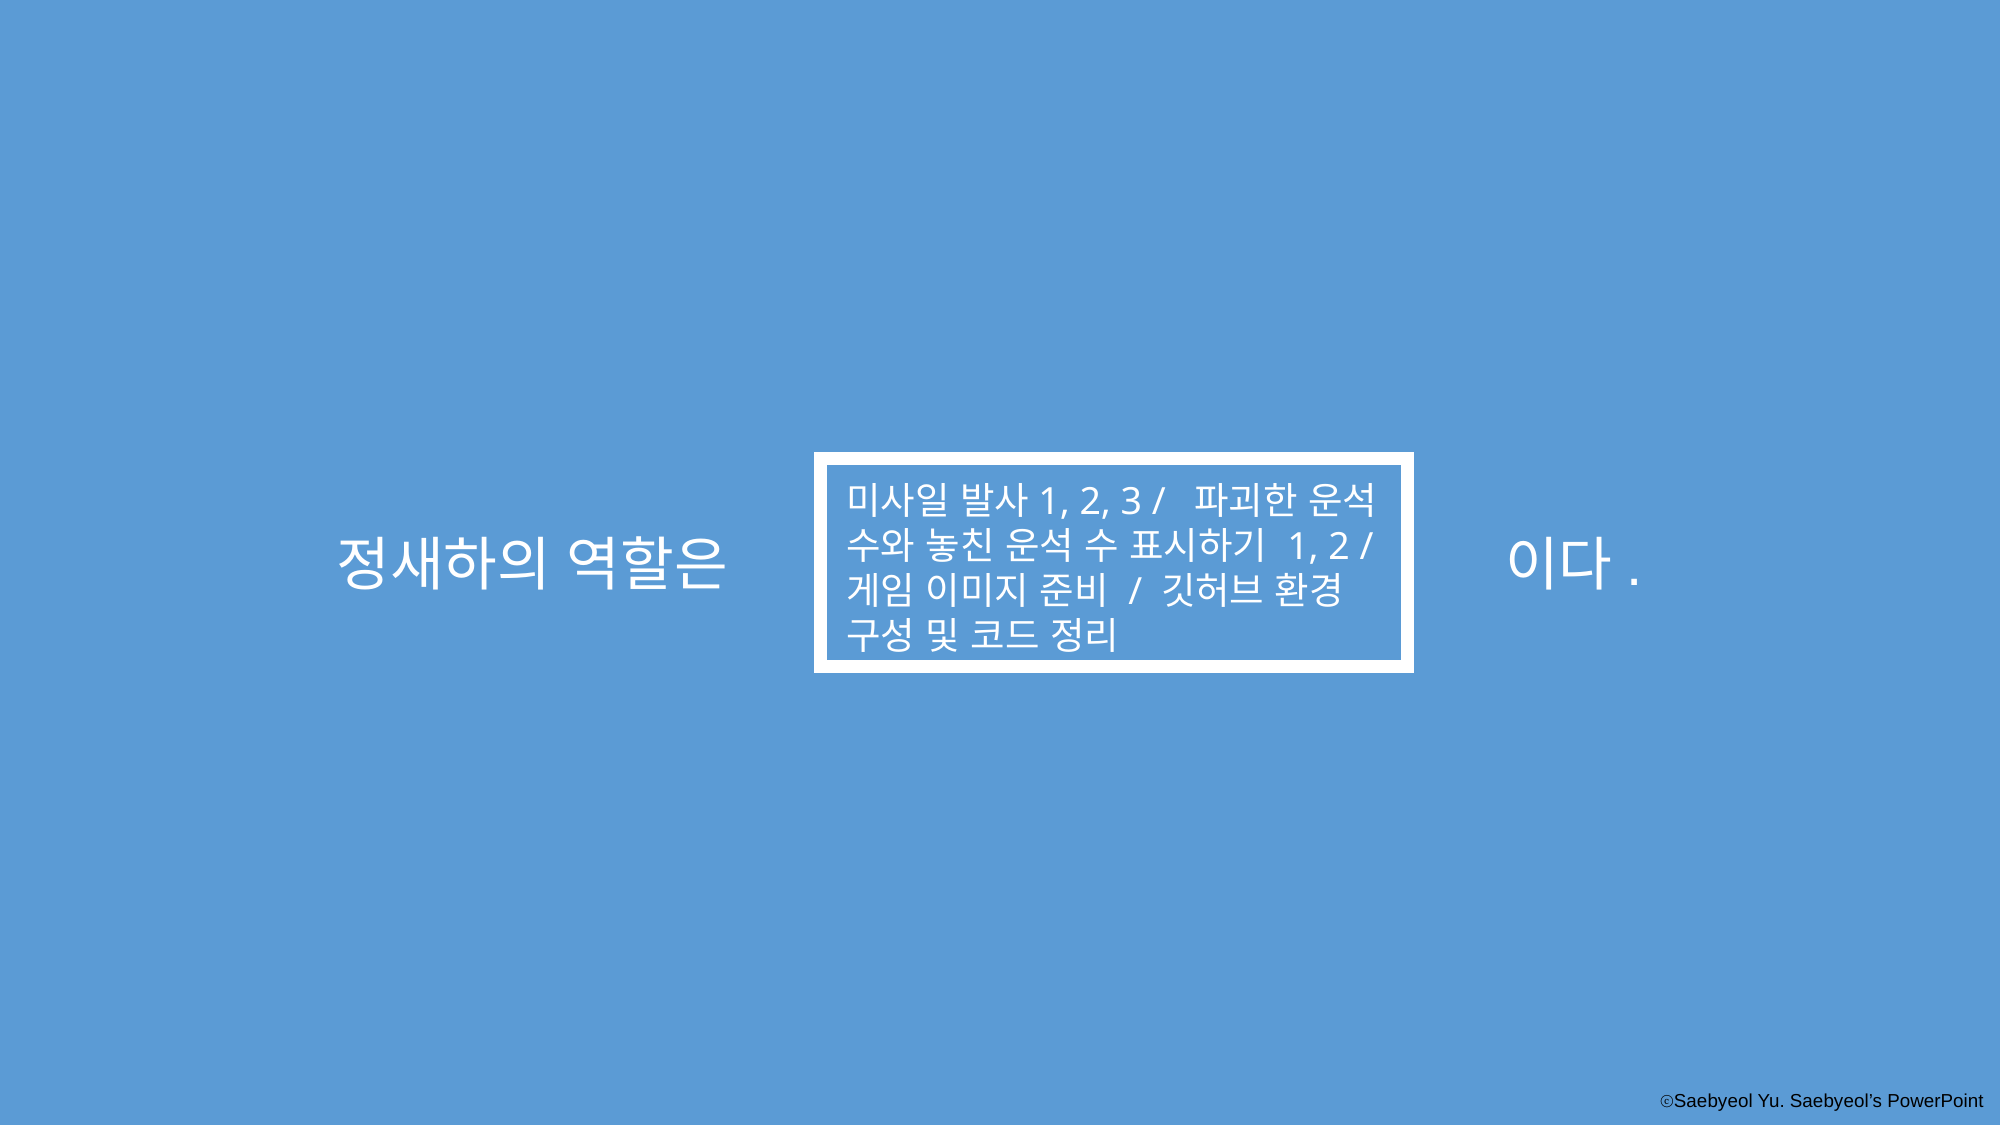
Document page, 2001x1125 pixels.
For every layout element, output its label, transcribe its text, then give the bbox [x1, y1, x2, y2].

text_box 미사일 발사1, 2, 3 / 파괴한 운석 수와 놓친 운석 수 표시하기 1, 2 / 게임 이미지 준비 / 깃허브 환경 구성 및 코드 정리 [831, 469, 1396, 665]
text_box [819, 458, 1409, 667]
text_box 정새하의 역할은 [321, 519, 743, 605]
text_box 이다. [1490, 519, 1658, 605]
